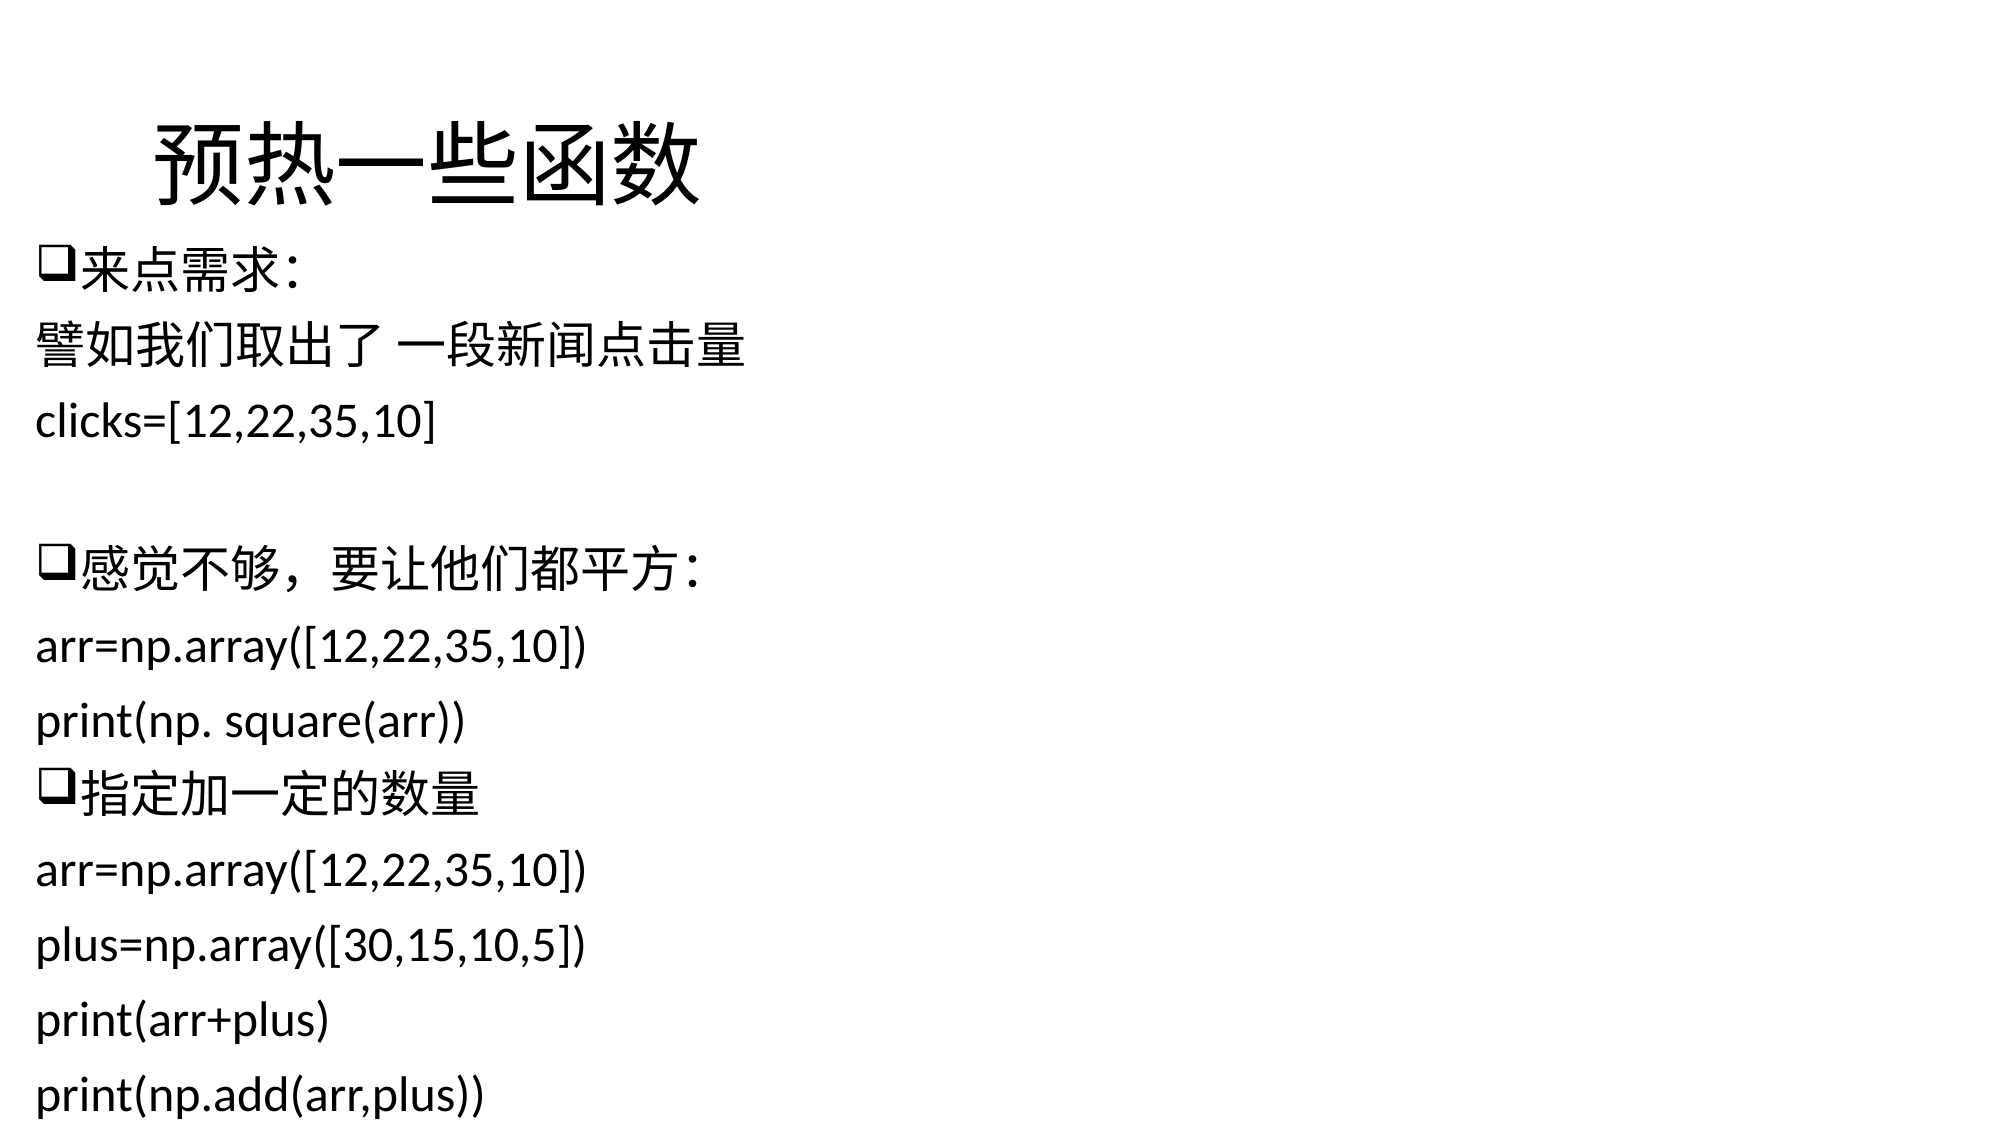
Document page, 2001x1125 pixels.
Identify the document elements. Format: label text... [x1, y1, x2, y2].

title 预热一些函数 [137, 59, 1863, 237]
list 来点需求： 譬如我们取出了 一段新闻点击量 clicks=[12,22,35,10] 感觉不够，要让他们都平方： arr=np.array([12,22,35,10]) print(np. square(arr)) 指定加一定的数量 arr=np.array([12,22,35,10]) plus=np.array([30,15,10,5]) print(arr+plus) print(np.add(arr,plus)) [20, 237, 1883, 1017]
